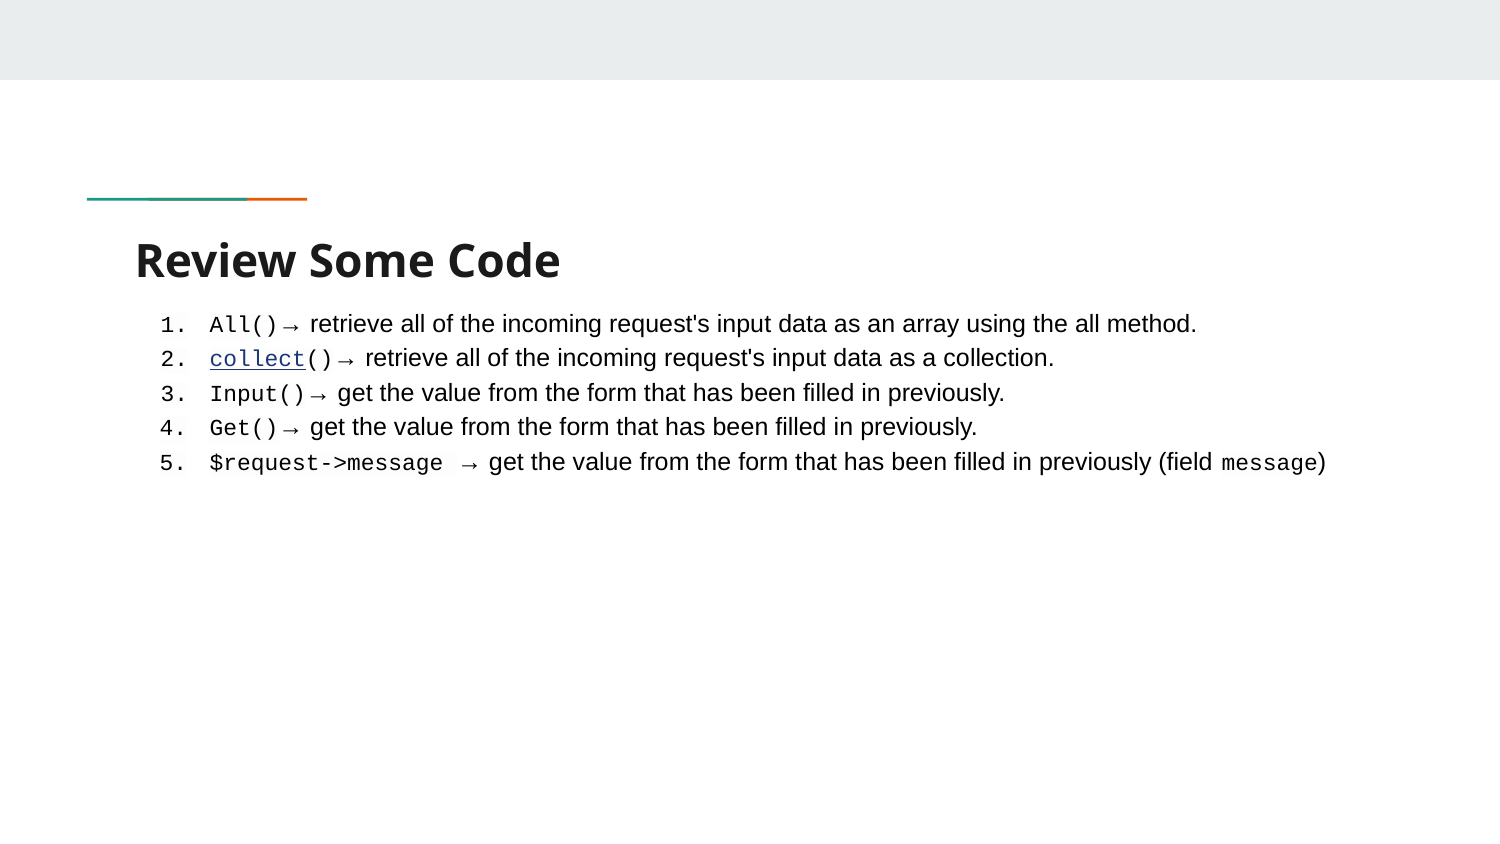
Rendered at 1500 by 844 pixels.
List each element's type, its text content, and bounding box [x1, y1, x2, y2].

title Review Some Code [119, 216, 1381, 305]
text_box All()→ retrieve all of the incoming request's input data as an array using the all method. collect()→ retrieve all of the incoming request's input data as a collection. Input()→ get the value from the form that has been filled in previously. Get()→ get the value from the form that has been filled in previously. $request->message → get the value from the form that has been filled in previously (field message) [119, 305, 1381, 491]
